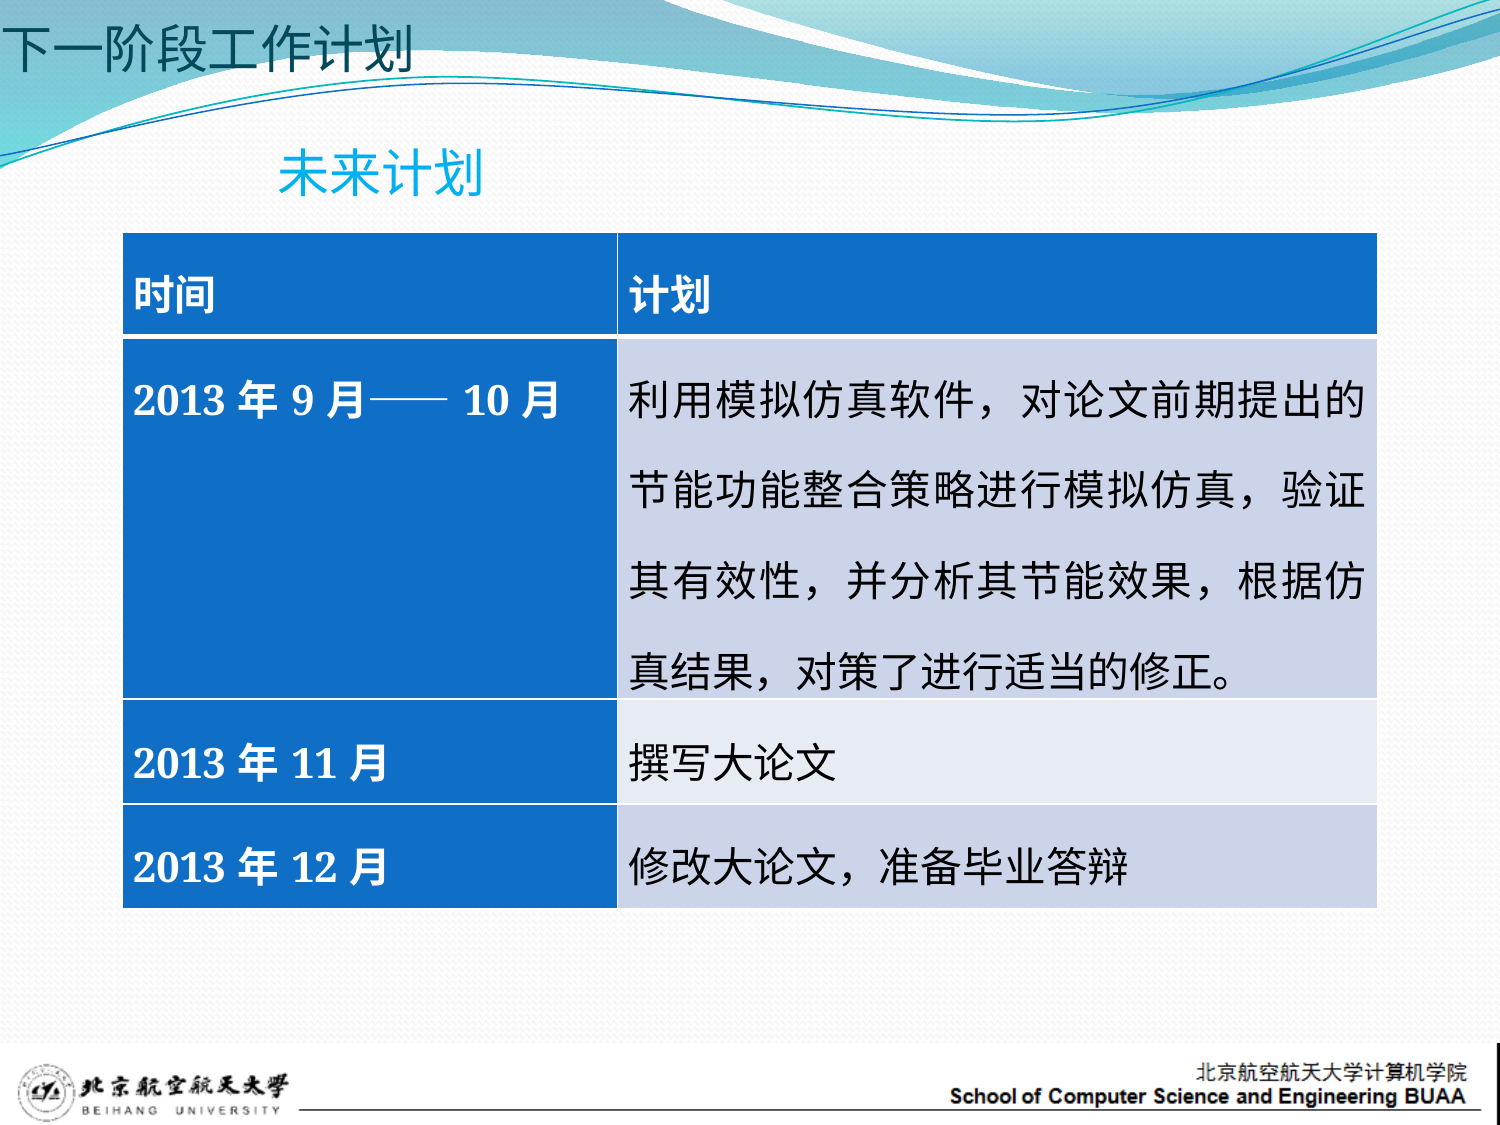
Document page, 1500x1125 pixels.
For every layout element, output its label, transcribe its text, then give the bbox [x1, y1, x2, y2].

table_cell 修改大论文，准备毕业答辩 [618, 805, 1377, 908]
table_cell 利用模拟仿真软件，对论文前期提出的节能功能整合策略进行模拟仿真，验证其有效性，并分析其节能效果，根据仿真结果，对策了进行适当的修正。 [618, 339, 1377, 698]
table_header 时间 [123, 233, 617, 334]
table_cell 撰写大论文 [618, 700, 1377, 803]
table_cell 2013年11月 [123, 700, 617, 803]
table_header 计划 [618, 233, 1377, 334]
text_box 未来计划 [277, 124, 1425, 208]
table_cell 2013年9月——10月 [123, 339, 617, 698]
table_cell 2013年12月 [123, 805, 617, 908]
text_box 下一阶段工作计划 [0, 0, 1148, 84]
picture [0, 1043, 1500, 1125]
